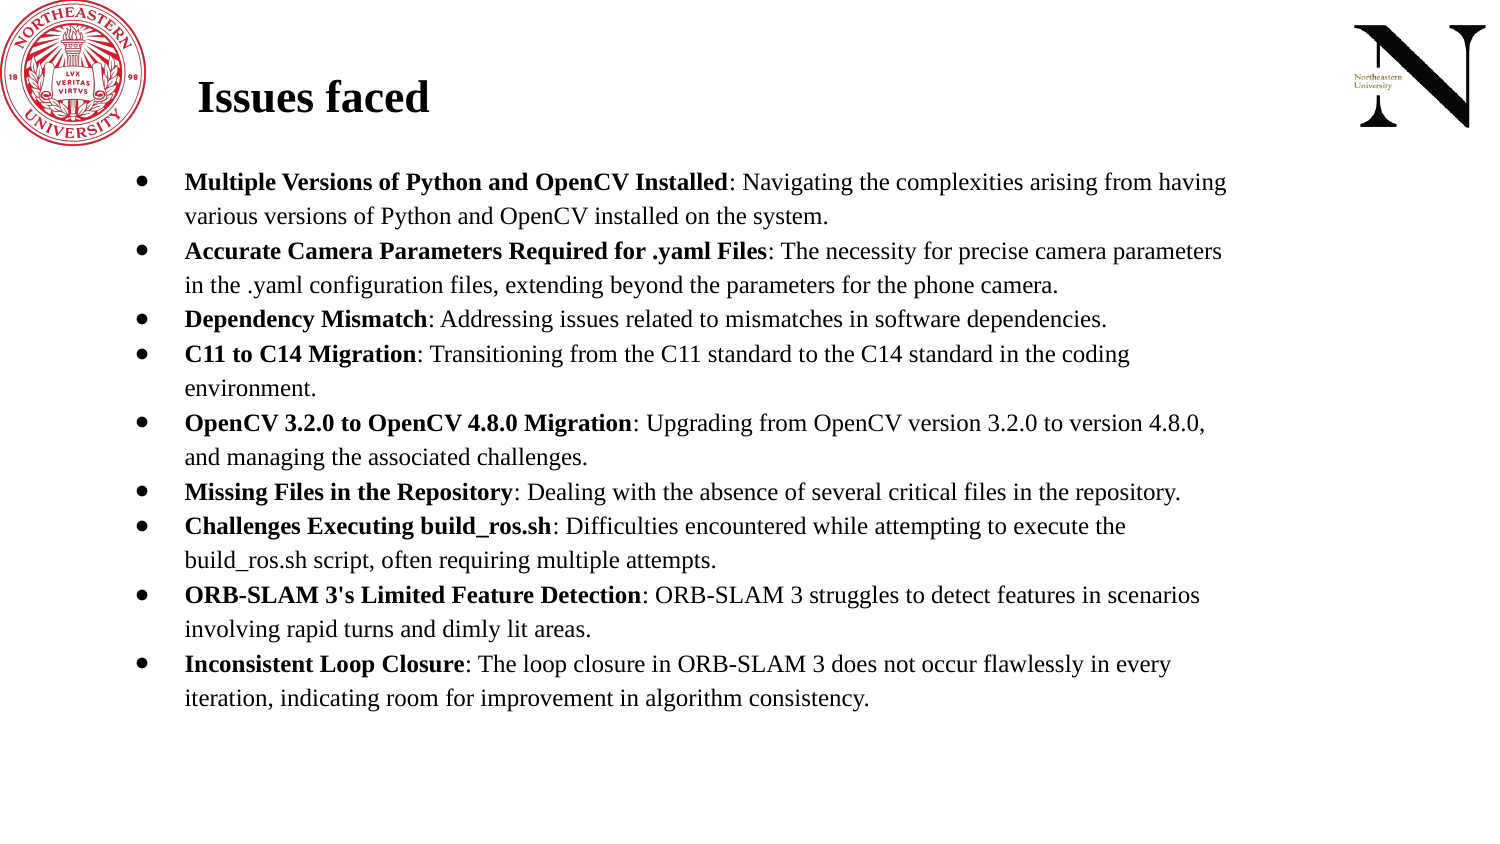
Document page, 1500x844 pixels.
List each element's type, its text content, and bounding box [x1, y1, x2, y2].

picture [1338, 0, 1500, 162]
picture [0, 0, 147, 147]
title Issues faced [182, 51, 1333, 146]
list Multiple Versions of Python and OpenCV Installed: Navigating the complexities arising from having various versions of Python and OpenCV installed on the system. Accurate Camera Parameters Required for .yaml Files: The necessity for precise camera parameters in the .yaml configuration files, extending beyond the parameters for the phone camera. Dependency Mismatch: Addressing issues related to mismatches in software dependencies. C11 to C14 Migration: Transitioning from the C11 standard to the C14 standard in the coding environment. OpenCV 3.2.0 to OpenCV 4.8.0 Migration: Upgrading from OpenCV version 3.2.0 to version 4.8.0, and managing the associated challenges. Missing Files in the Repository: Dealing with the absence of several critical files in the repository. Challenges Executing build_ros.sh: Difficulties encountered while attempting to execute the build_ros.sh script, often requiring multiple attempts. ORB-SLAM 3's Limited Feature Detection: ORB-SLAM 3 struggles to detect features in scenarios involving rapid turns and dimly lit areas. Inconsistent Loop Closure: The loop closure in ORB-SLAM 3 does not occur flawlessly in every iteration, indicating room for improvement in algorithm consistency. [94, 145, 1250, 834]
